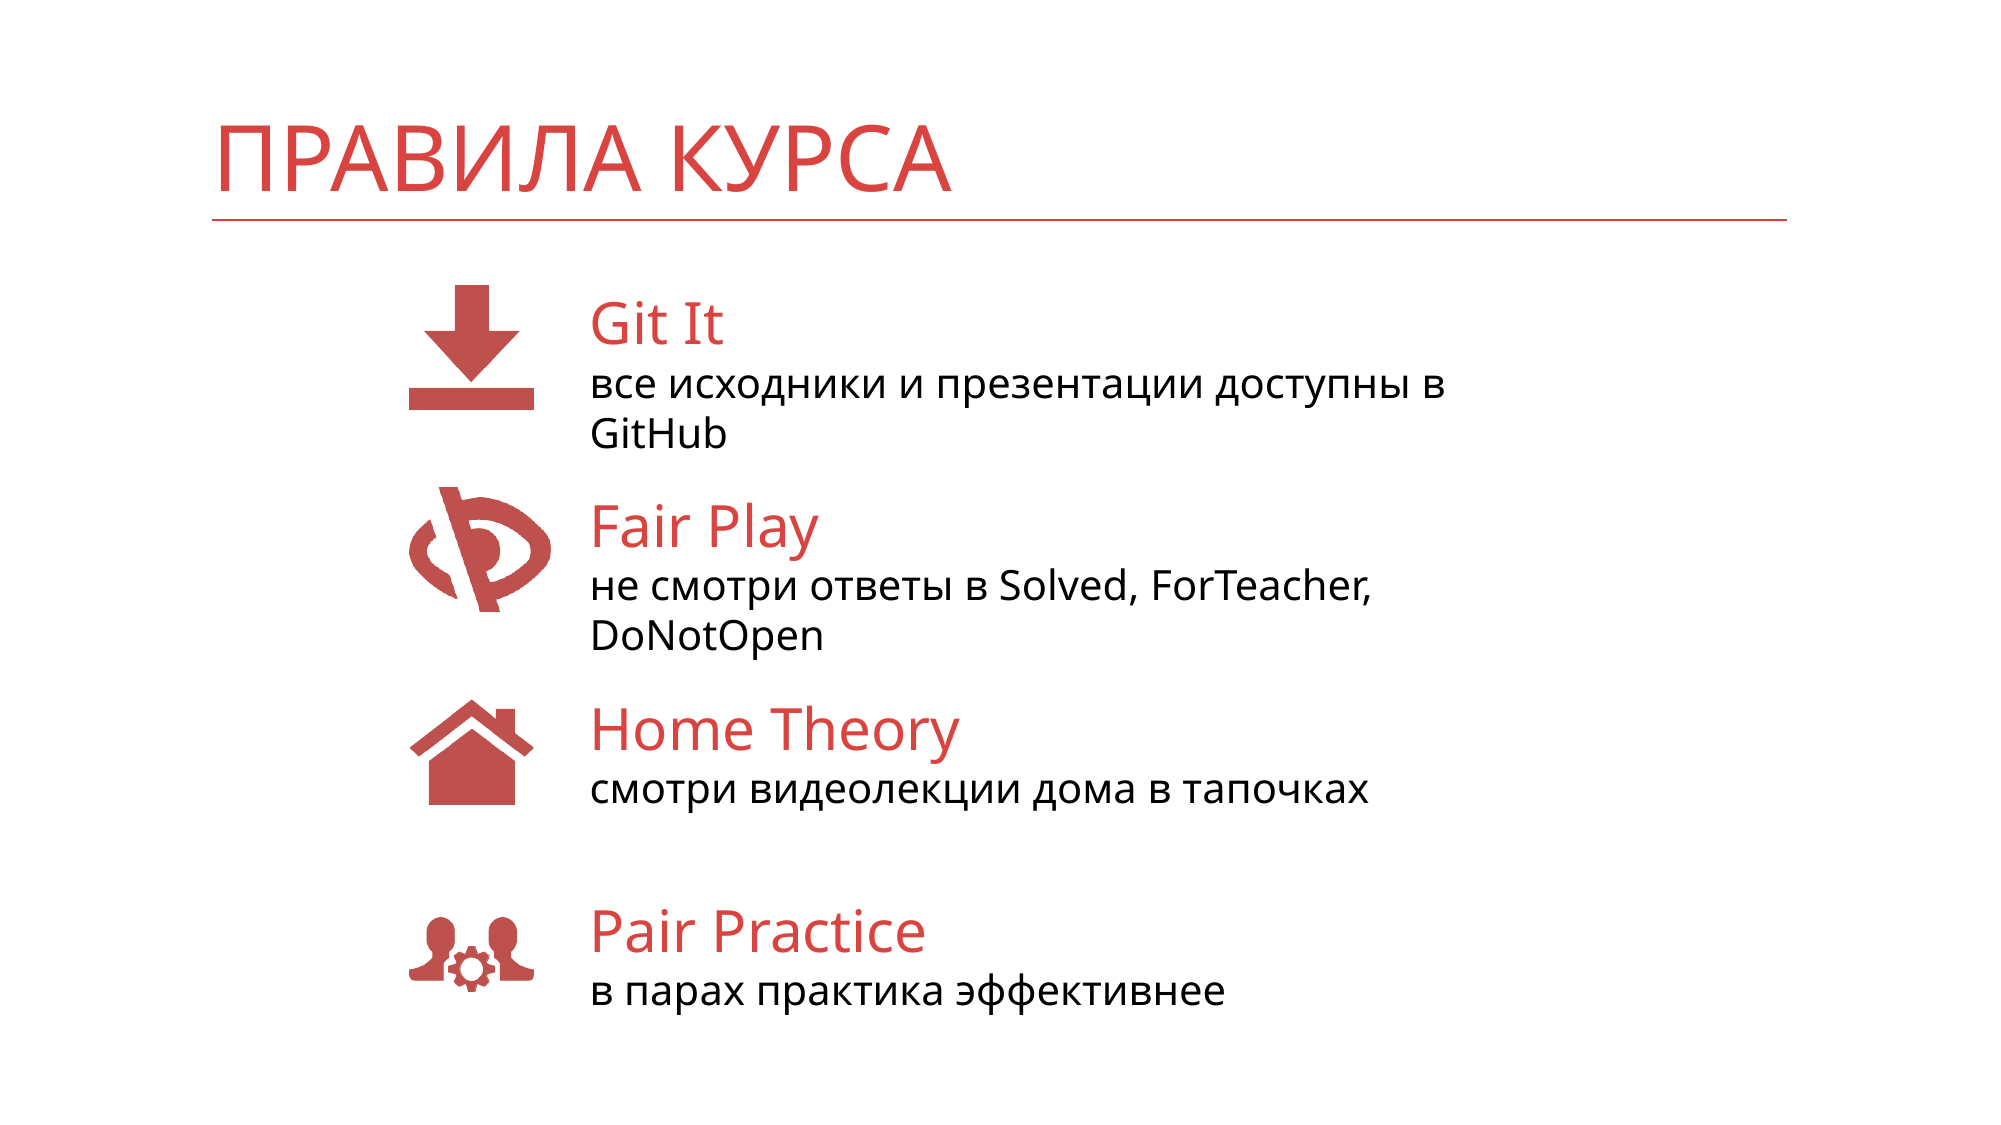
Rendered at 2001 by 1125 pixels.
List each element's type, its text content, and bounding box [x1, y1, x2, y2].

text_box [409, 278, 1591, 416]
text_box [409, 481, 1591, 619]
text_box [409, 886, 1591, 1024]
title Правила курса [212, 90, 1788, 220]
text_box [409, 683, 1591, 821]
